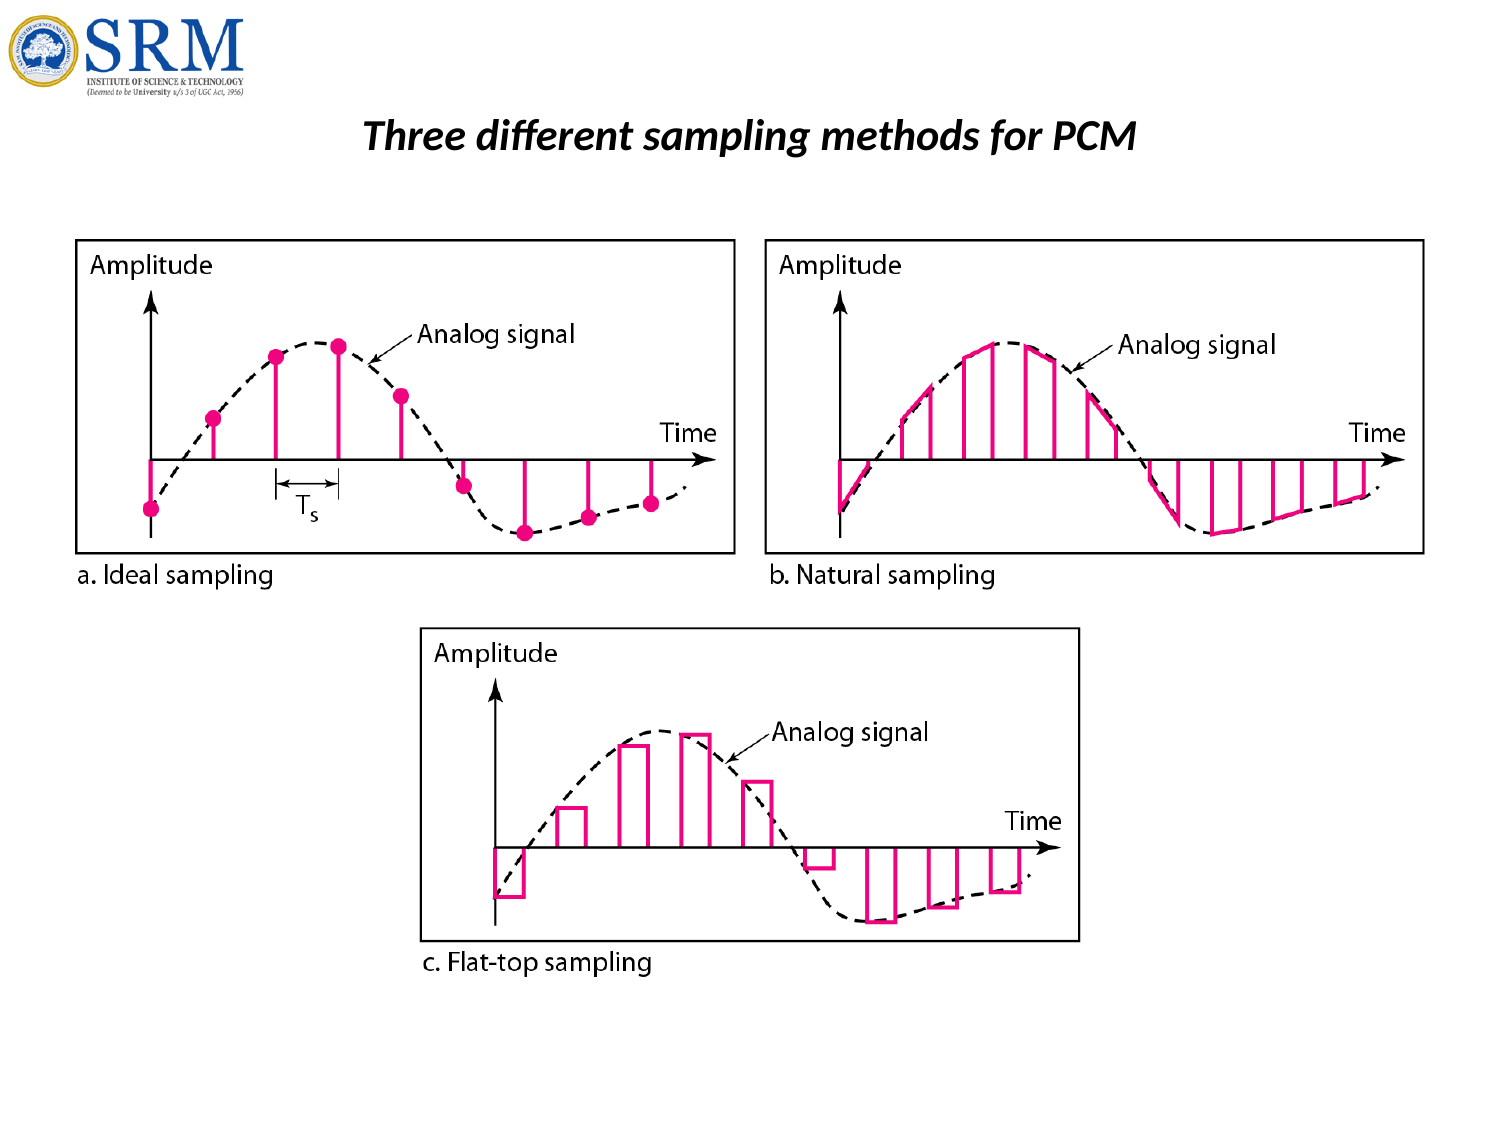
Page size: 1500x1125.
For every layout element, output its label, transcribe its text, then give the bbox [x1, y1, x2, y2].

title Three different sampling methods for PCM [74, 44, 1426, 233]
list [74, 239, 1426, 978]
picture [5, 0, 251, 107]
